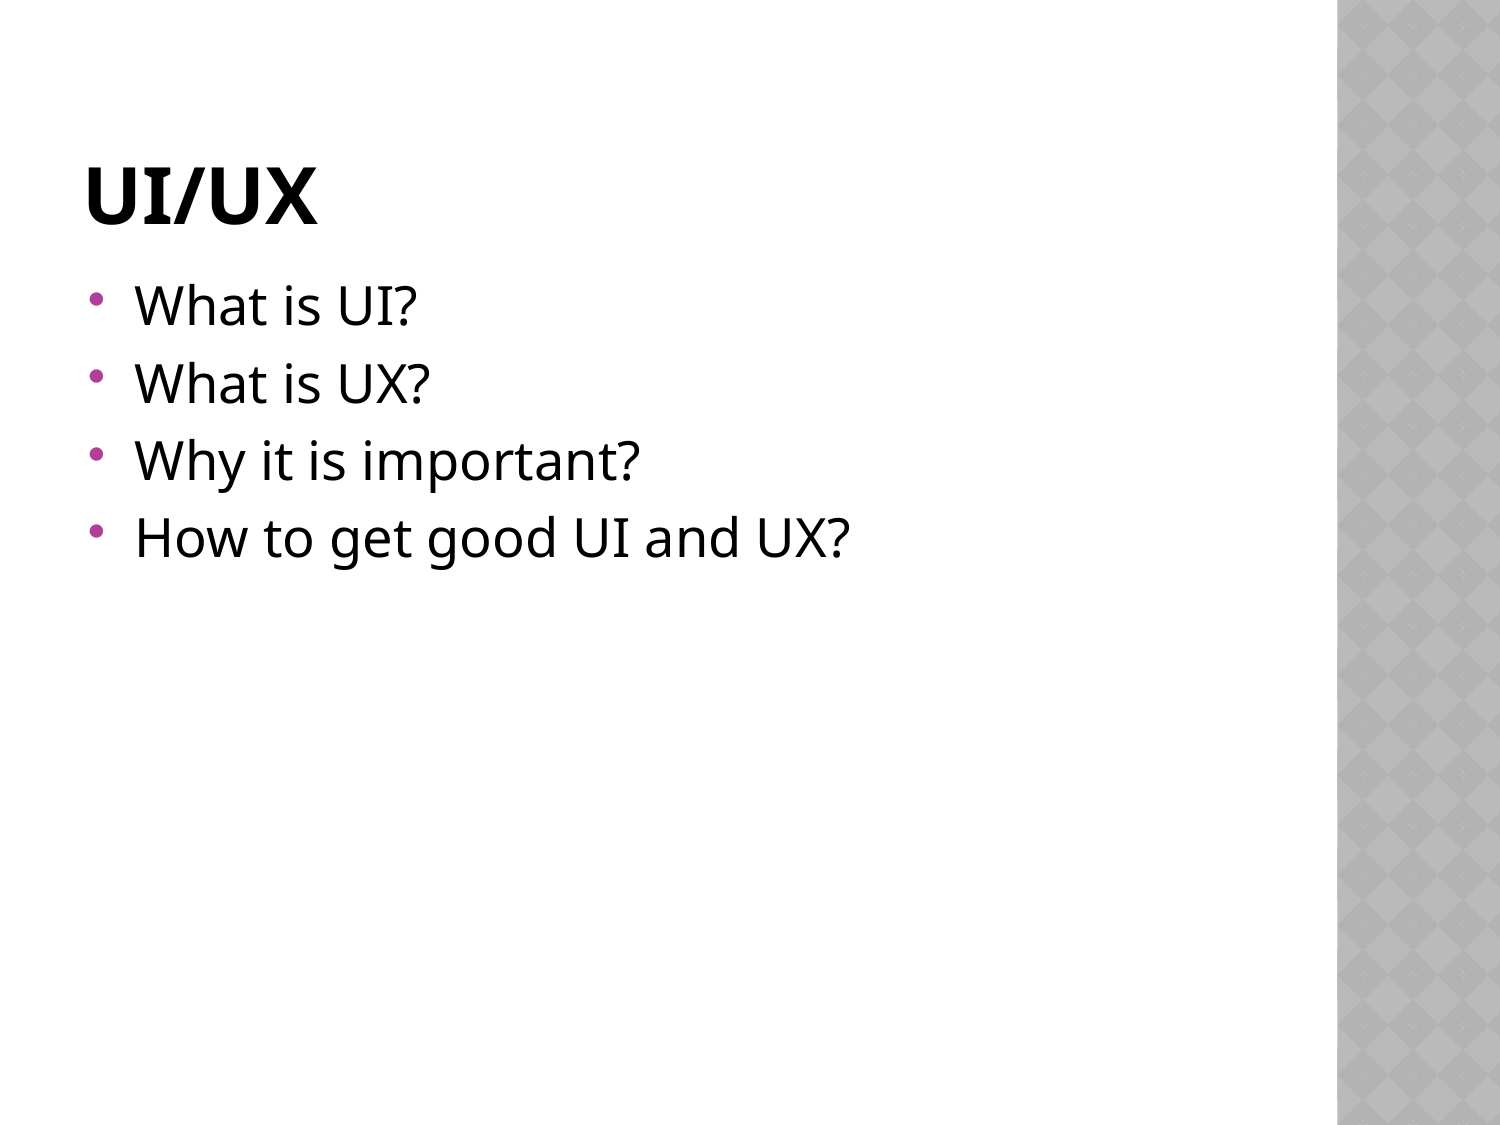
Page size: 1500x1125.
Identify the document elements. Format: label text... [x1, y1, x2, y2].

title UI/UX [75, 52, 1263, 240]
list What is UI? What is UX? Why it is important? How to get good UI and UX? [75, 264, 1263, 1059]
